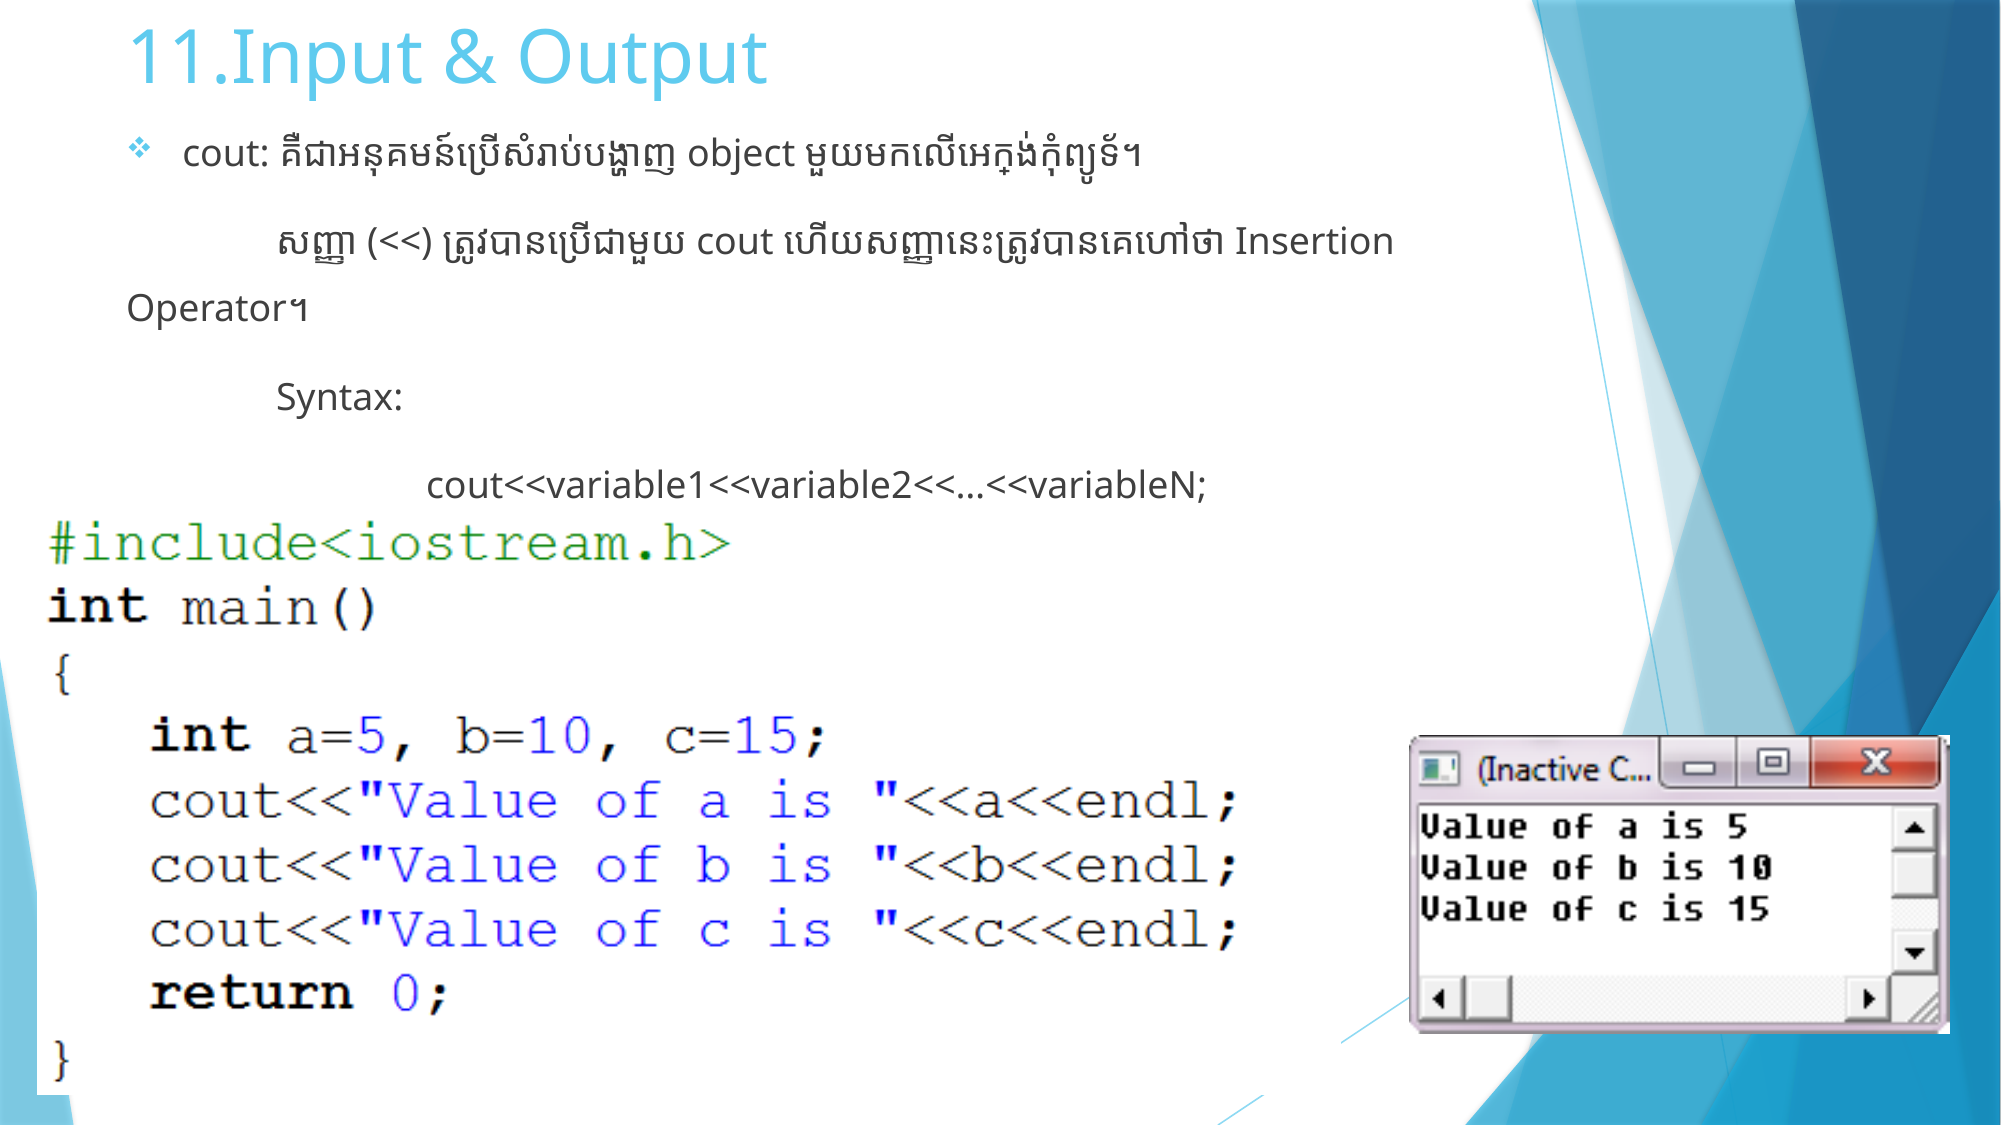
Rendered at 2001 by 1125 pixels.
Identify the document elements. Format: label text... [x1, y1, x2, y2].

list cout: គឺជាអនុគមន៍ប្រើសំរាប់បង្ហាញ object មួយមកលើអេក្រង់កុំព្យូទ័។ សញ្ញា (<<) ត្រូវបានប្រើជាមួយ cout ហើយសញ្ញានេះត្រូវបានគេហៅថា Insertion Operator។ Syntax: cout<<variable1<<variable2<<…<<variableN; [111, 98, 1522, 736]
title 11.Input & Output [111, 1, 1522, 98]
picture [36, 512, 1342, 1095]
picture [1408, 734, 1950, 1035]
